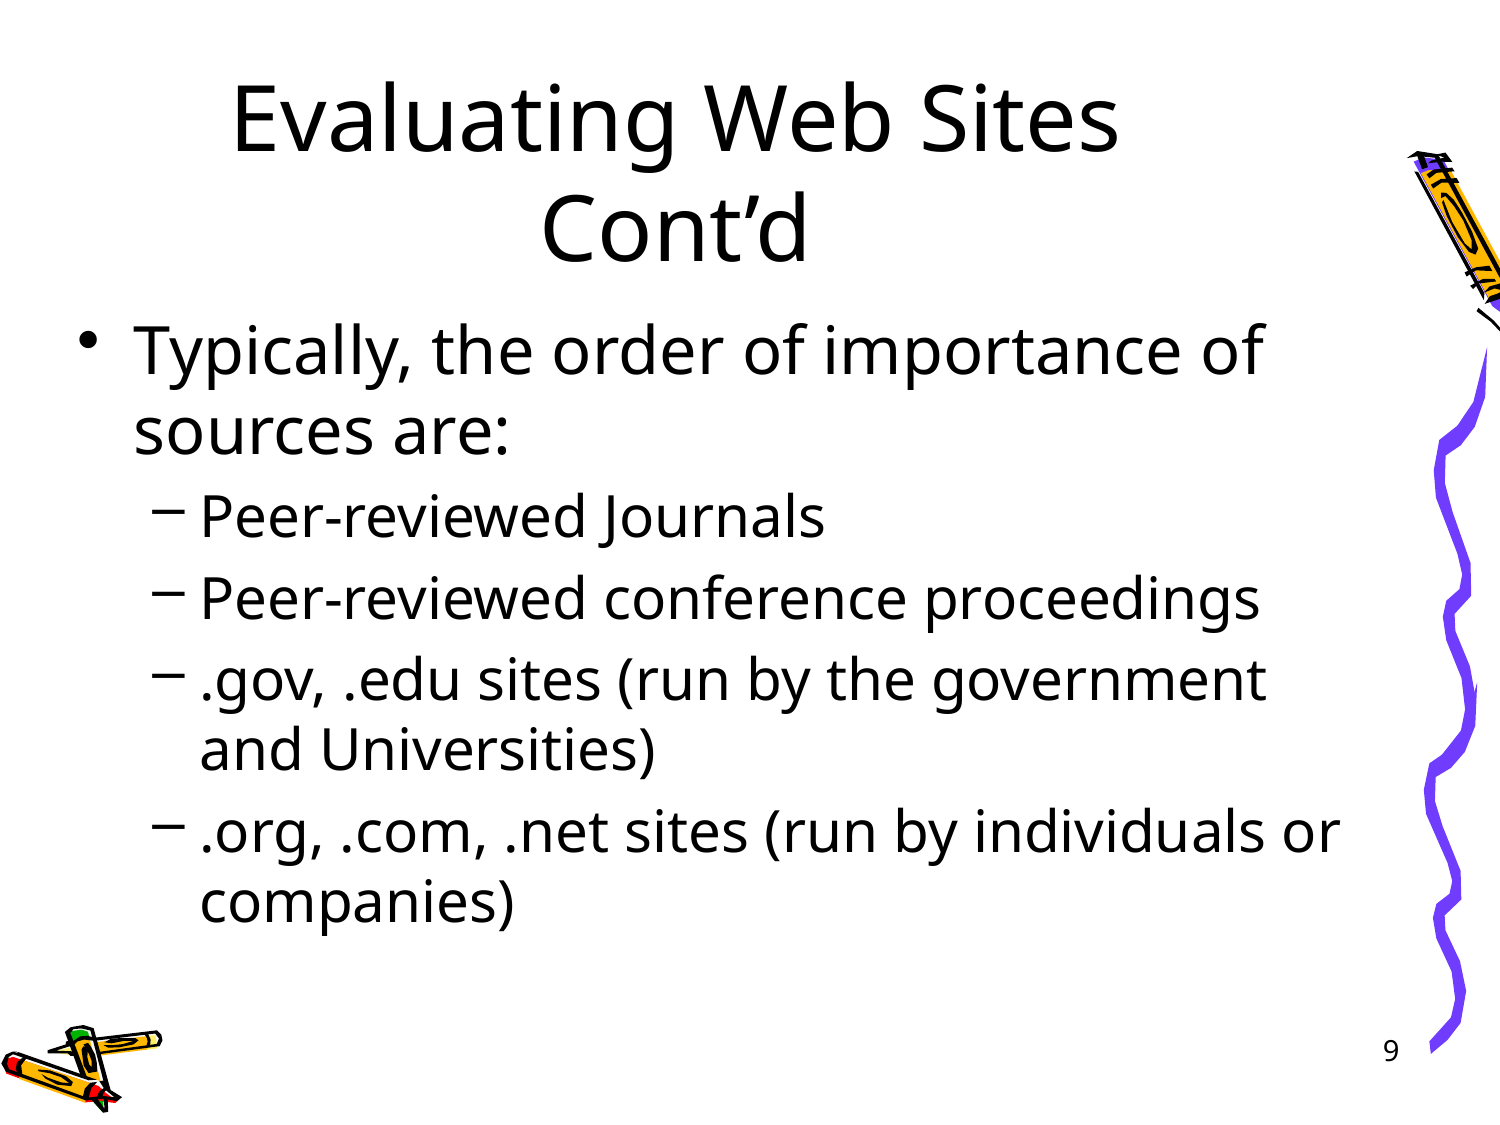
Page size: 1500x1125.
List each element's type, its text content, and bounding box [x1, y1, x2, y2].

list Typically, the order of importance of sources are: Peer-reviewed Journals Peer-reviewed conference proceedings .gov, .edu sites (run by the government and Universities) .org, .com, .net sites (run by individuals or companies) [62, 299, 1376, 1013]
slide_number 9 [1101, 1024, 1415, 1101]
title Evaluating Web Sites Cont’d [112, 24, 1240, 288]
